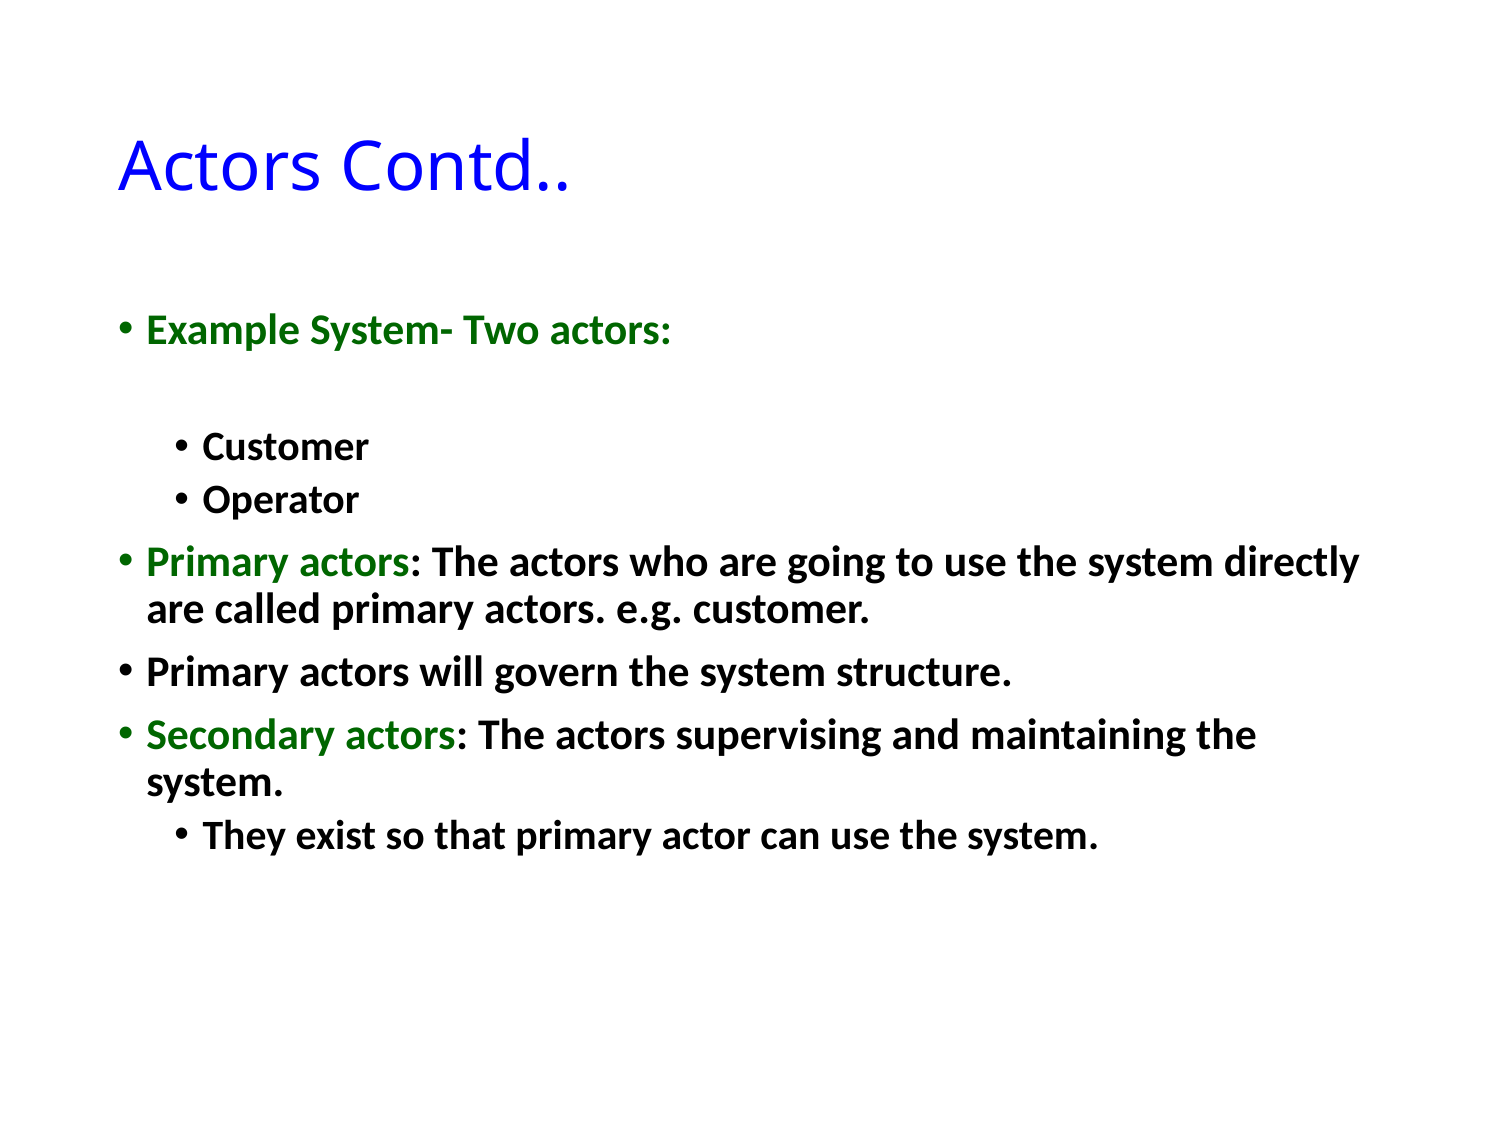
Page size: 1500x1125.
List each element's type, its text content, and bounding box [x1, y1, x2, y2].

list Example System- Two actors: Customer Operator Primary actors: The actors who are going to use the system directly are called primary actors. e.g. customer. Primary actors will govern the system structure. Secondary actors: The actors supervising and maintaining the system. They exist so that primary actor can use the system. [103, 299, 1397, 1014]
title Actors Contd.. [103, 59, 1397, 278]
